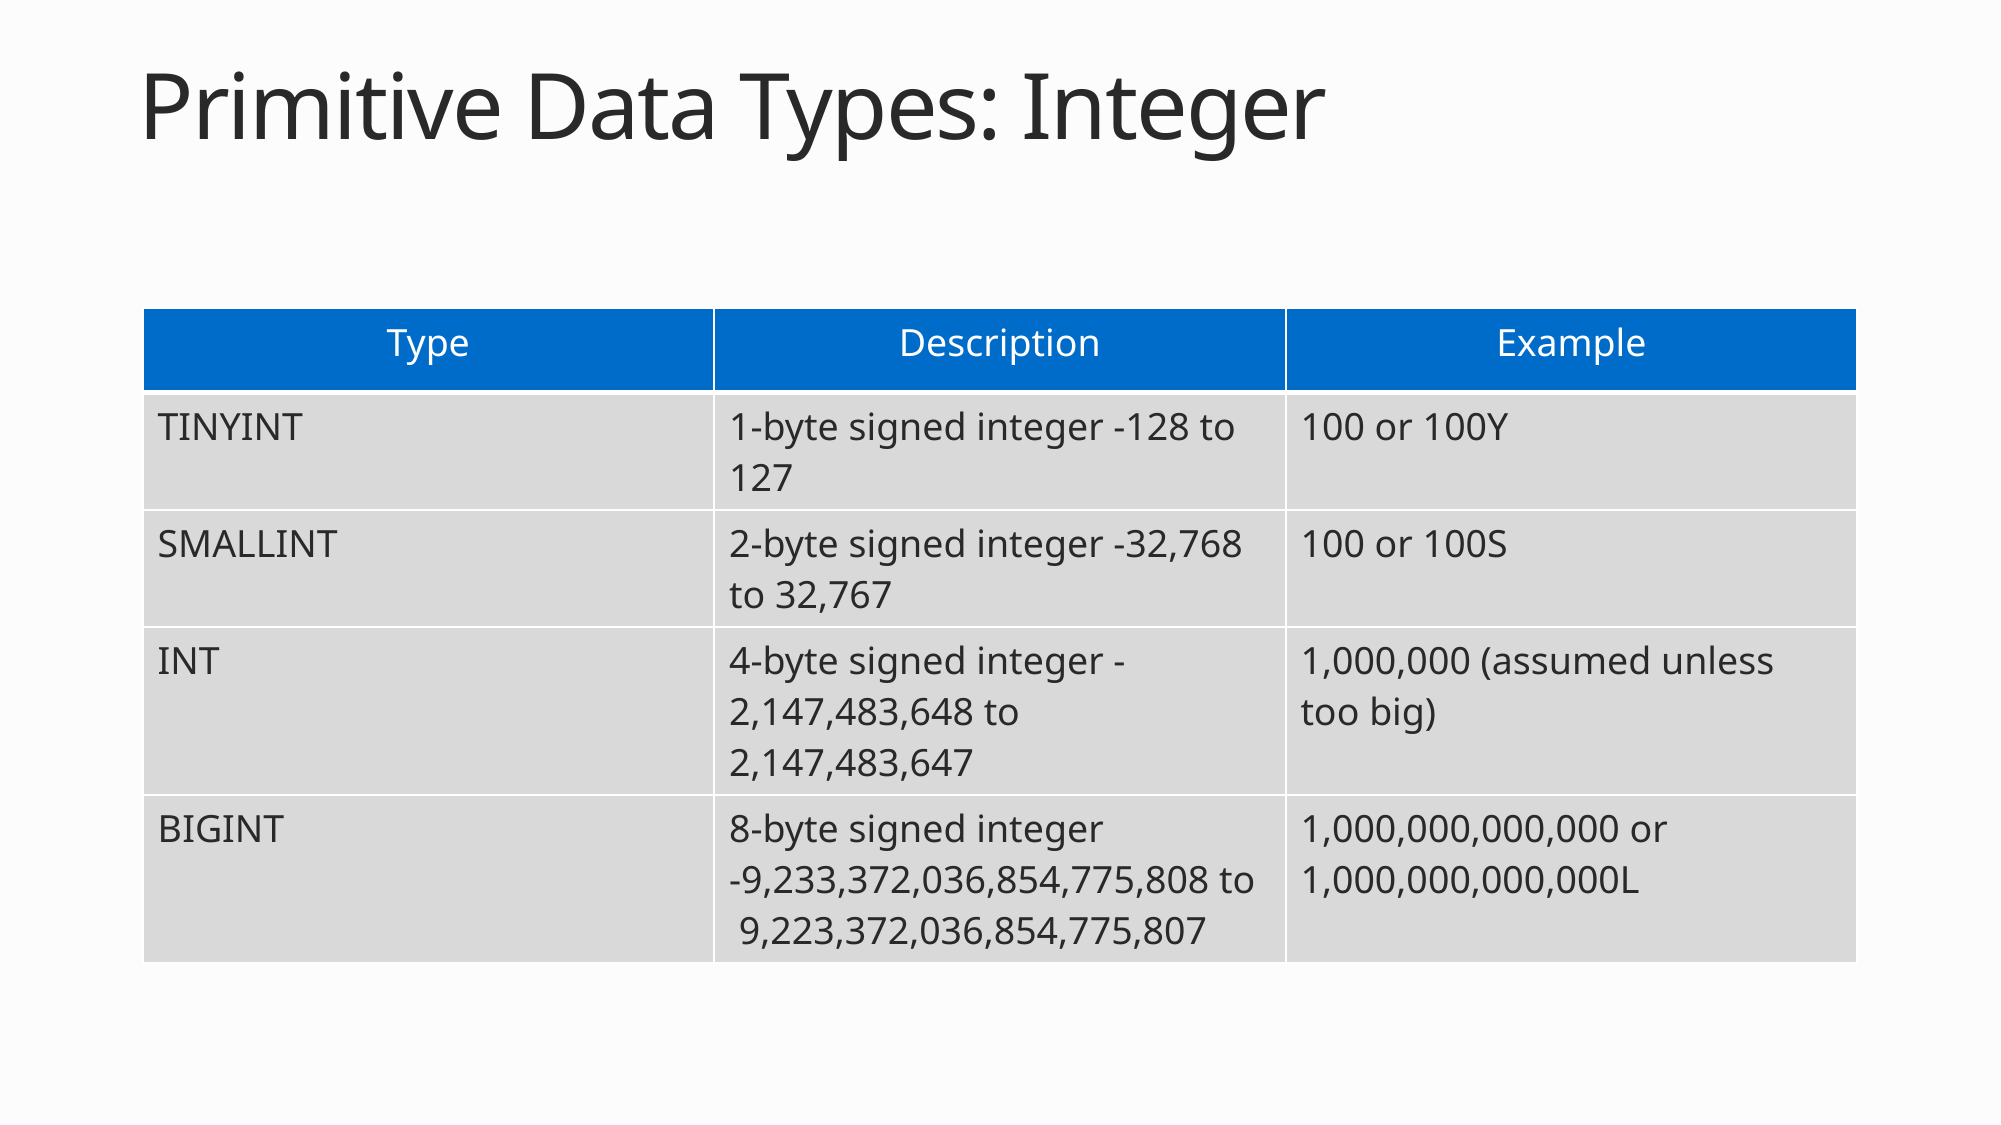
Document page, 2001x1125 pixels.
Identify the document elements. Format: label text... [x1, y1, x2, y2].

table_cell TINYINT [144, 395, 713, 509]
table_cell 100 or 100Y [1287, 395, 1856, 509]
table_cell 100 or 100S [1287, 511, 1856, 626]
title Primitive Data Types: Integer [138, 60, 1969, 163]
table_header Type [144, 309, 713, 390]
table_cell INT [144, 628, 713, 794]
table_cell 8-byte signed integer -9,233,372,036,854,775,808 to 9,223,372,036,854,775,807 [715, 796, 1285, 962]
table_cell 4-byte signed integer -2,147,483,648 to 2,147,483,647 [715, 628, 1285, 794]
table_cell 2-byte signed integer -32,768 to 32,767 [715, 511, 1285, 626]
table_cell 1-byte signed integer -128 to 127 [715, 395, 1285, 509]
table_cell 1,000,000 (assumed unless too big) [1287, 628, 1856, 794]
table_header Example [1287, 309, 1856, 390]
table_cell 1,000,000,000,000 or 1,000,000,000,000L [1287, 796, 1856, 962]
table_cell SMALLINT [144, 511, 713, 626]
table_cell BIGINT [144, 796, 713, 962]
table_header Description [715, 309, 1285, 390]
